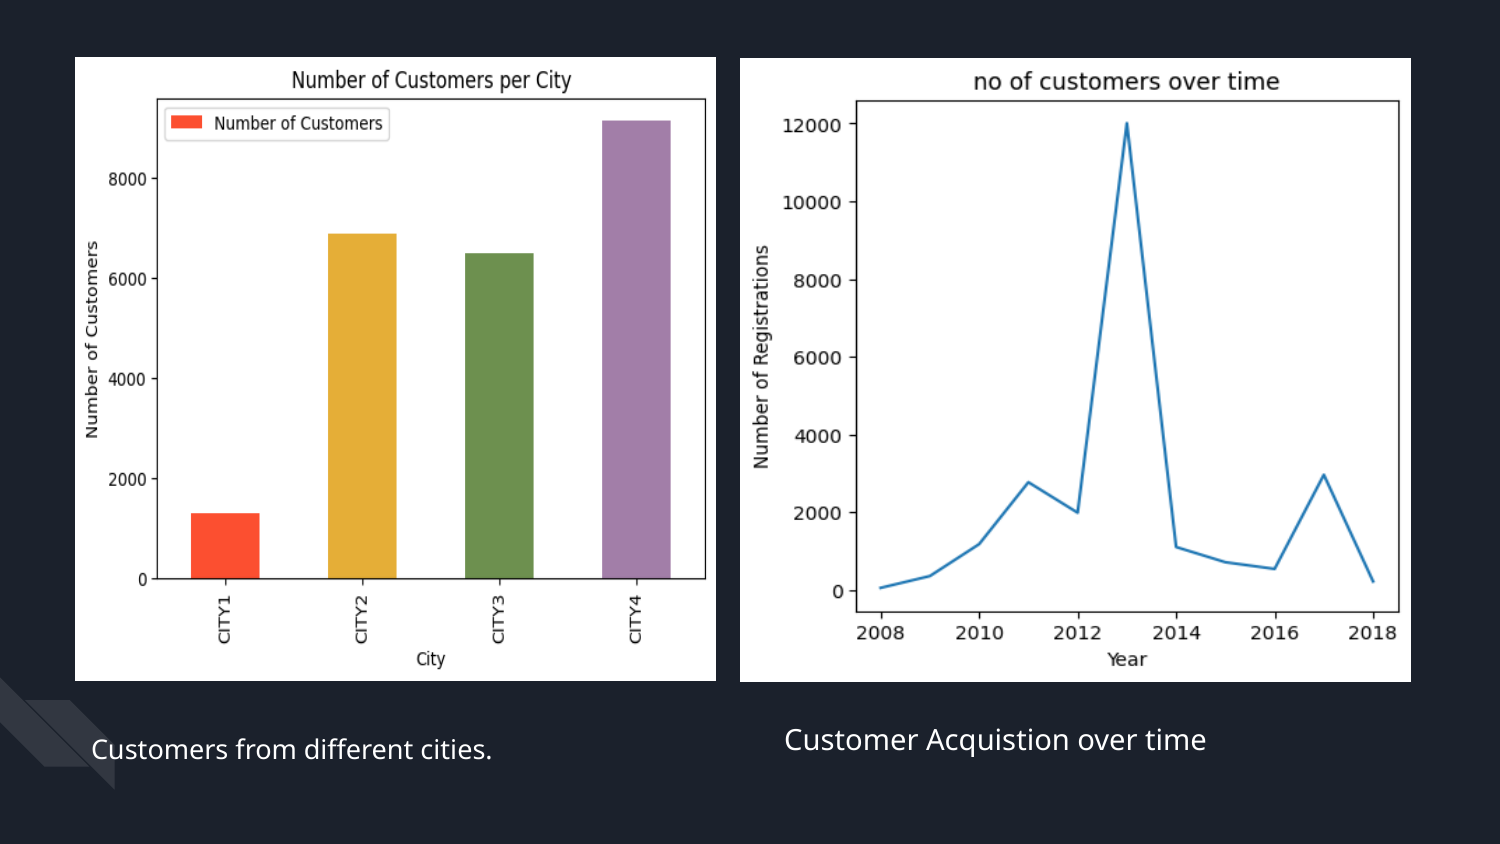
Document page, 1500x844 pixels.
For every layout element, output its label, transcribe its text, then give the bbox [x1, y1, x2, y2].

picture [75, 57, 716, 681]
list Customers from different cities. [75, 706, 716, 793]
picture [739, 58, 1411, 682]
text_box Customer Acquistion over time [769, 706, 1409, 772]
